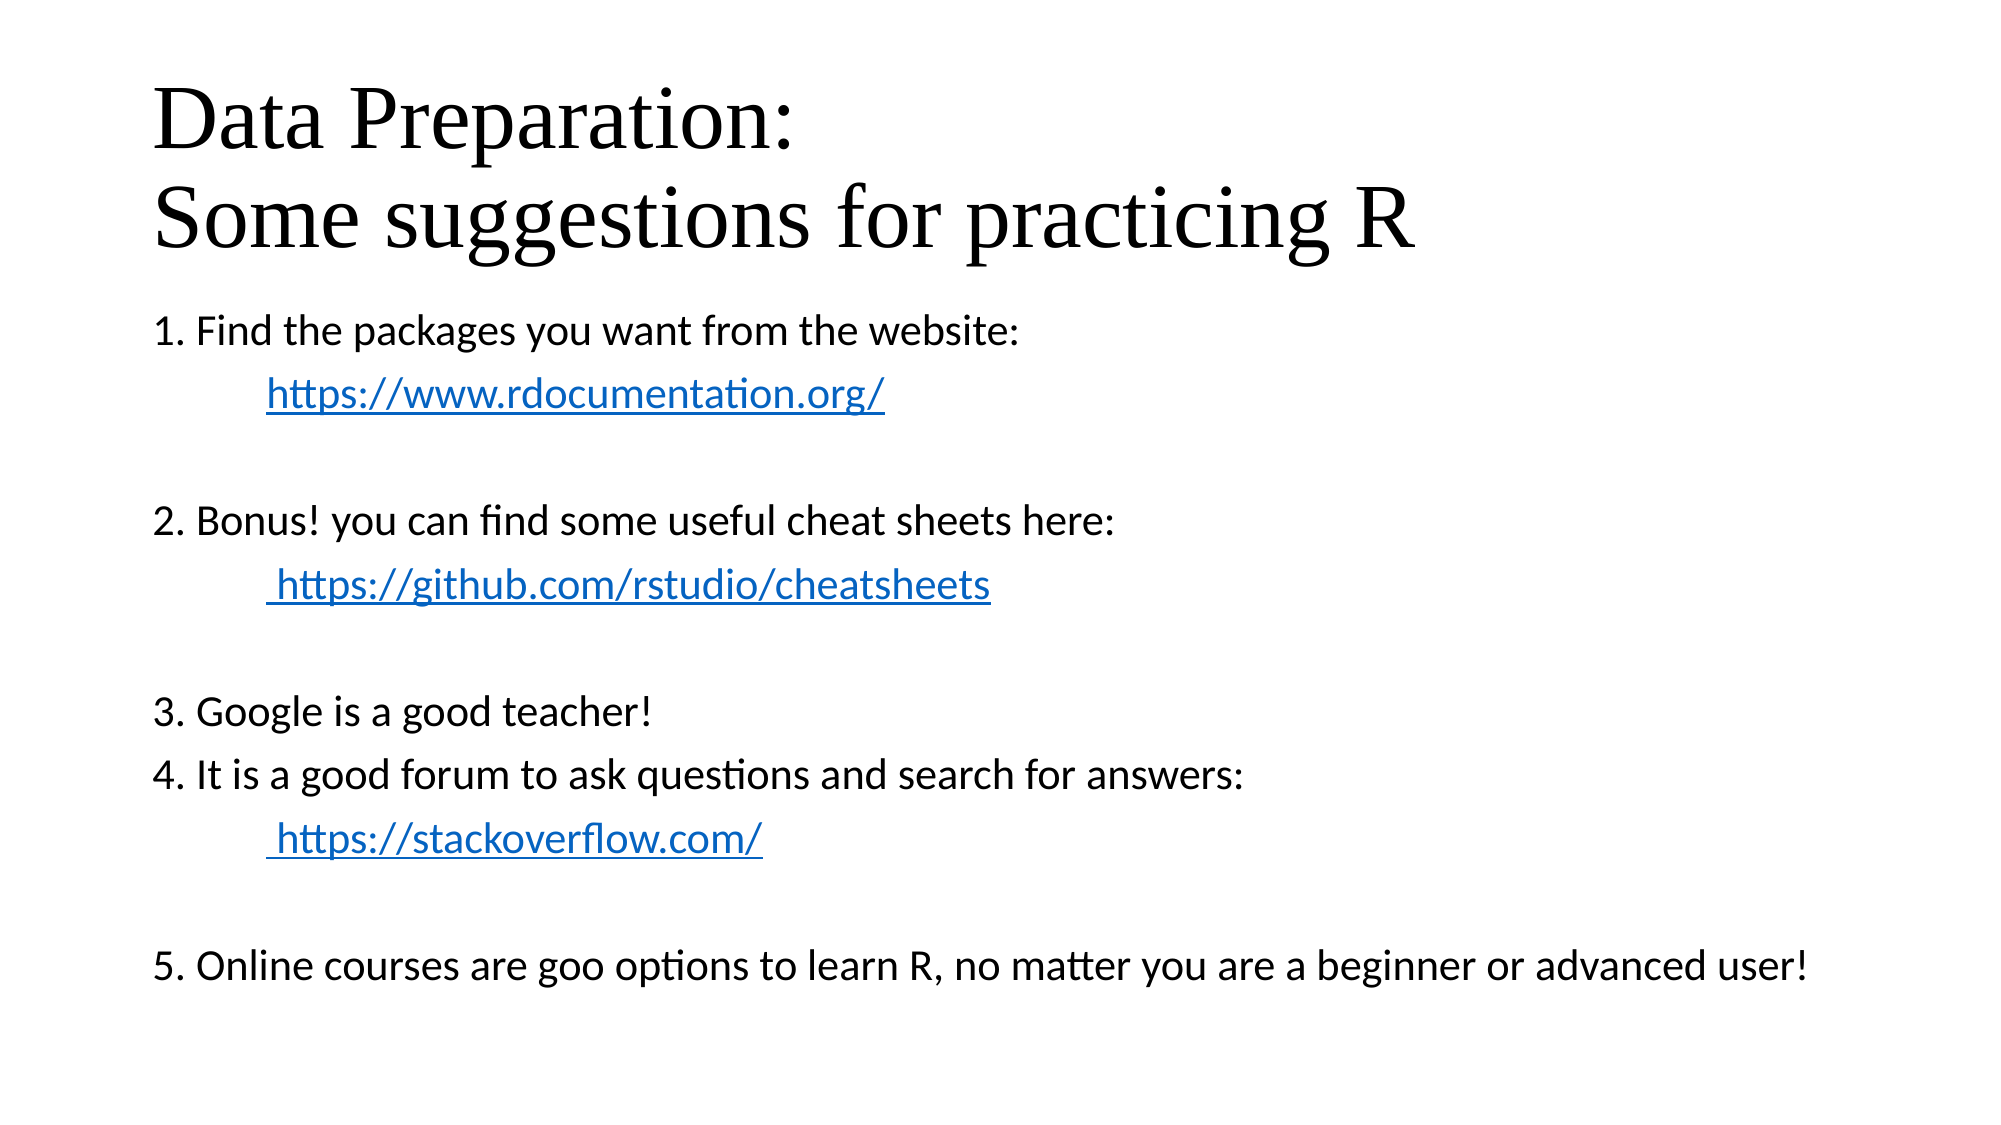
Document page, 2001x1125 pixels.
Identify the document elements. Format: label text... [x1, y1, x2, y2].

list 1. Find the packages you want from the website: https://www.rdocumentation.org/ 2. Bonus! you can find some useful cheat sheets here: https://github.com/rstudio/cheatsheets 3. Google is a good teacher! 4. It is a good forum to ask questions and search for answers: https://stackoverflow.com/ 5. Online courses are goo options to learn R, no matter you are a beginner or advanced user! [137, 299, 1863, 1014]
title Data Preparation: Some suggestions for practicing R [137, 59, 1863, 278]
